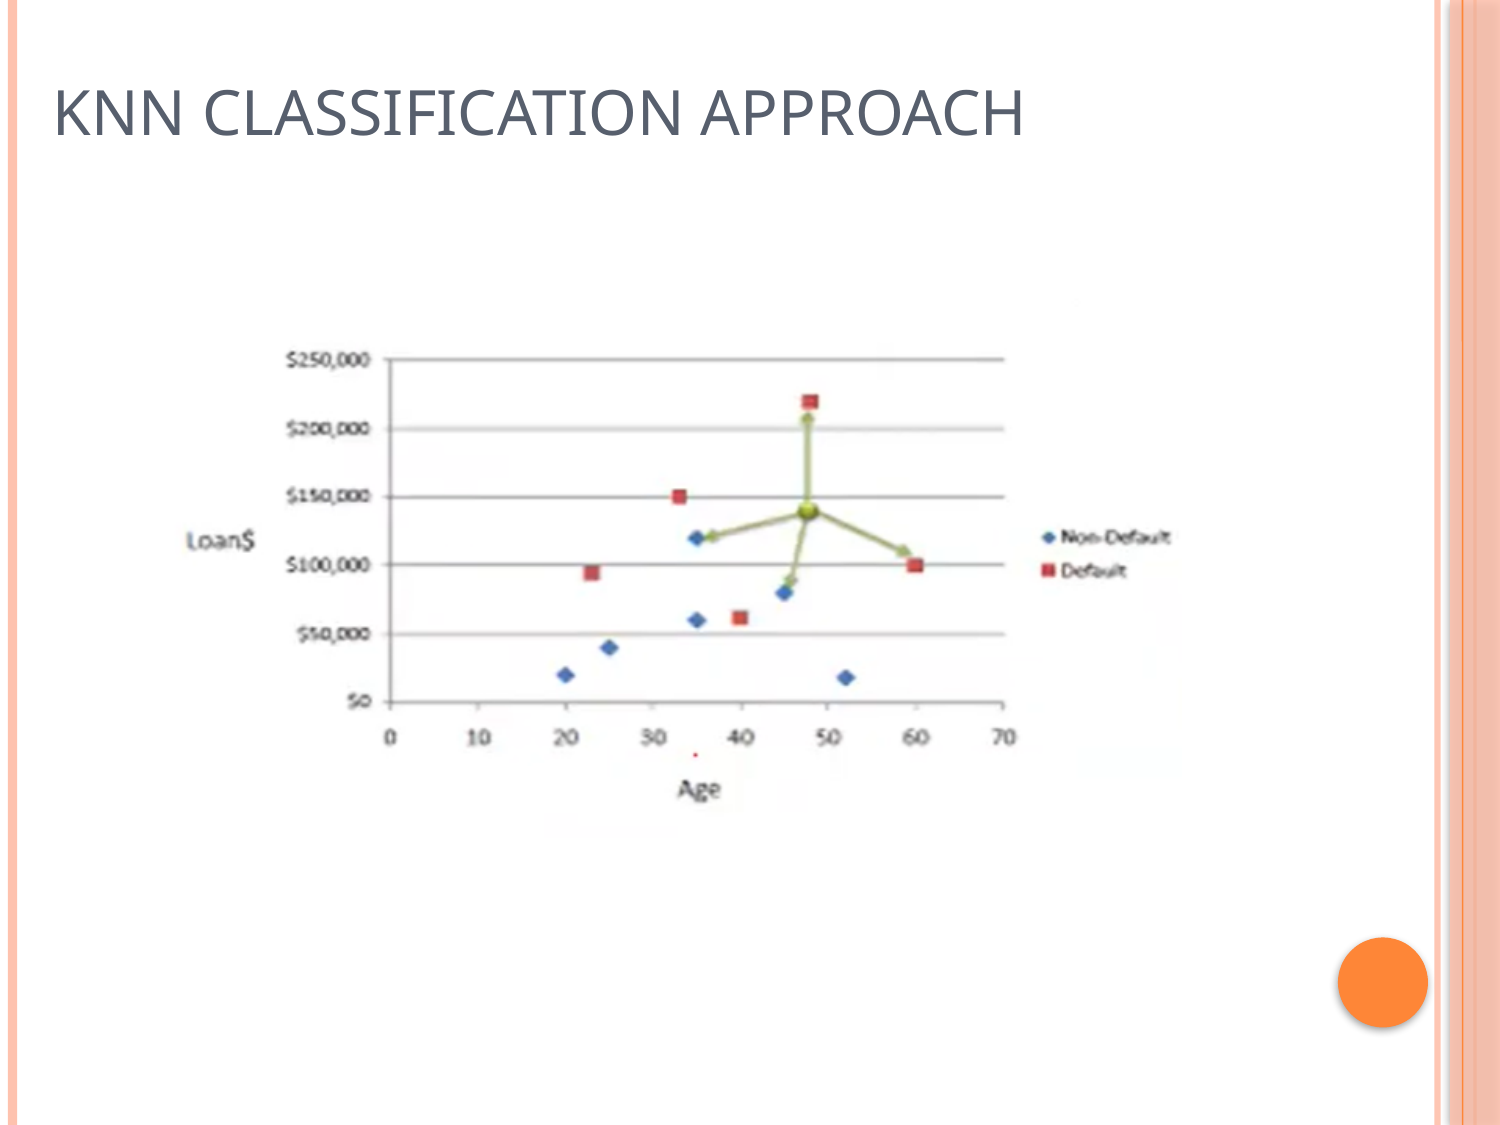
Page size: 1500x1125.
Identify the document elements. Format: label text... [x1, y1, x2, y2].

text_box KNN Classification Approach [37, 60, 1500, 160]
picture [174, 296, 1182, 838]
